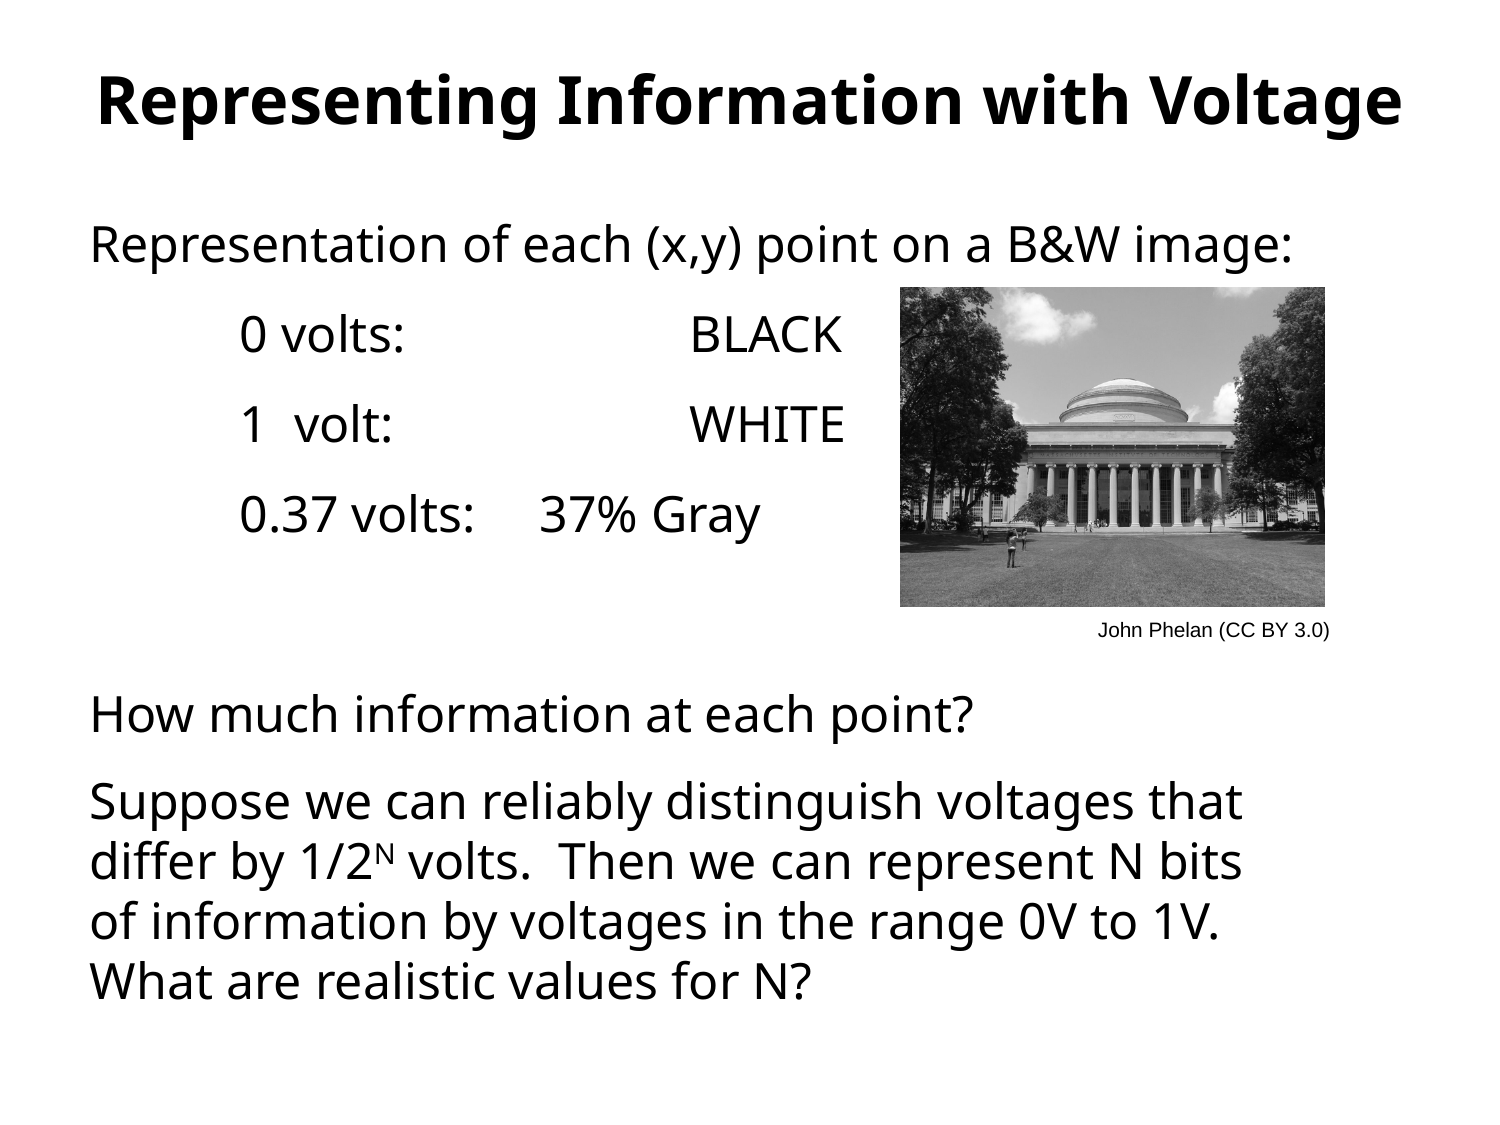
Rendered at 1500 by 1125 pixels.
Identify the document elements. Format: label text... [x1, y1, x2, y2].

title Representing Information with Voltage [75, 45, 1425, 150]
text_box John Phelan (CC BY 3.0) [1083, 609, 1351, 650]
text_box How much information at each point? [74, 674, 1113, 750]
text_box Suppose we can reliably distinguish voltages that differ by 1/2N volts. Then we can represent N bits of information by voltages in the range 0V to 1V. What are realistic values for N? [75, 762, 1313, 1018]
picture [899, 287, 1326, 607]
text_box Representation of each (x,y) point on a B&W image: 0 volts: BLACK 1 volt: WHITE 0.37 volts: 37% Gray [74, 174, 1425, 610]
